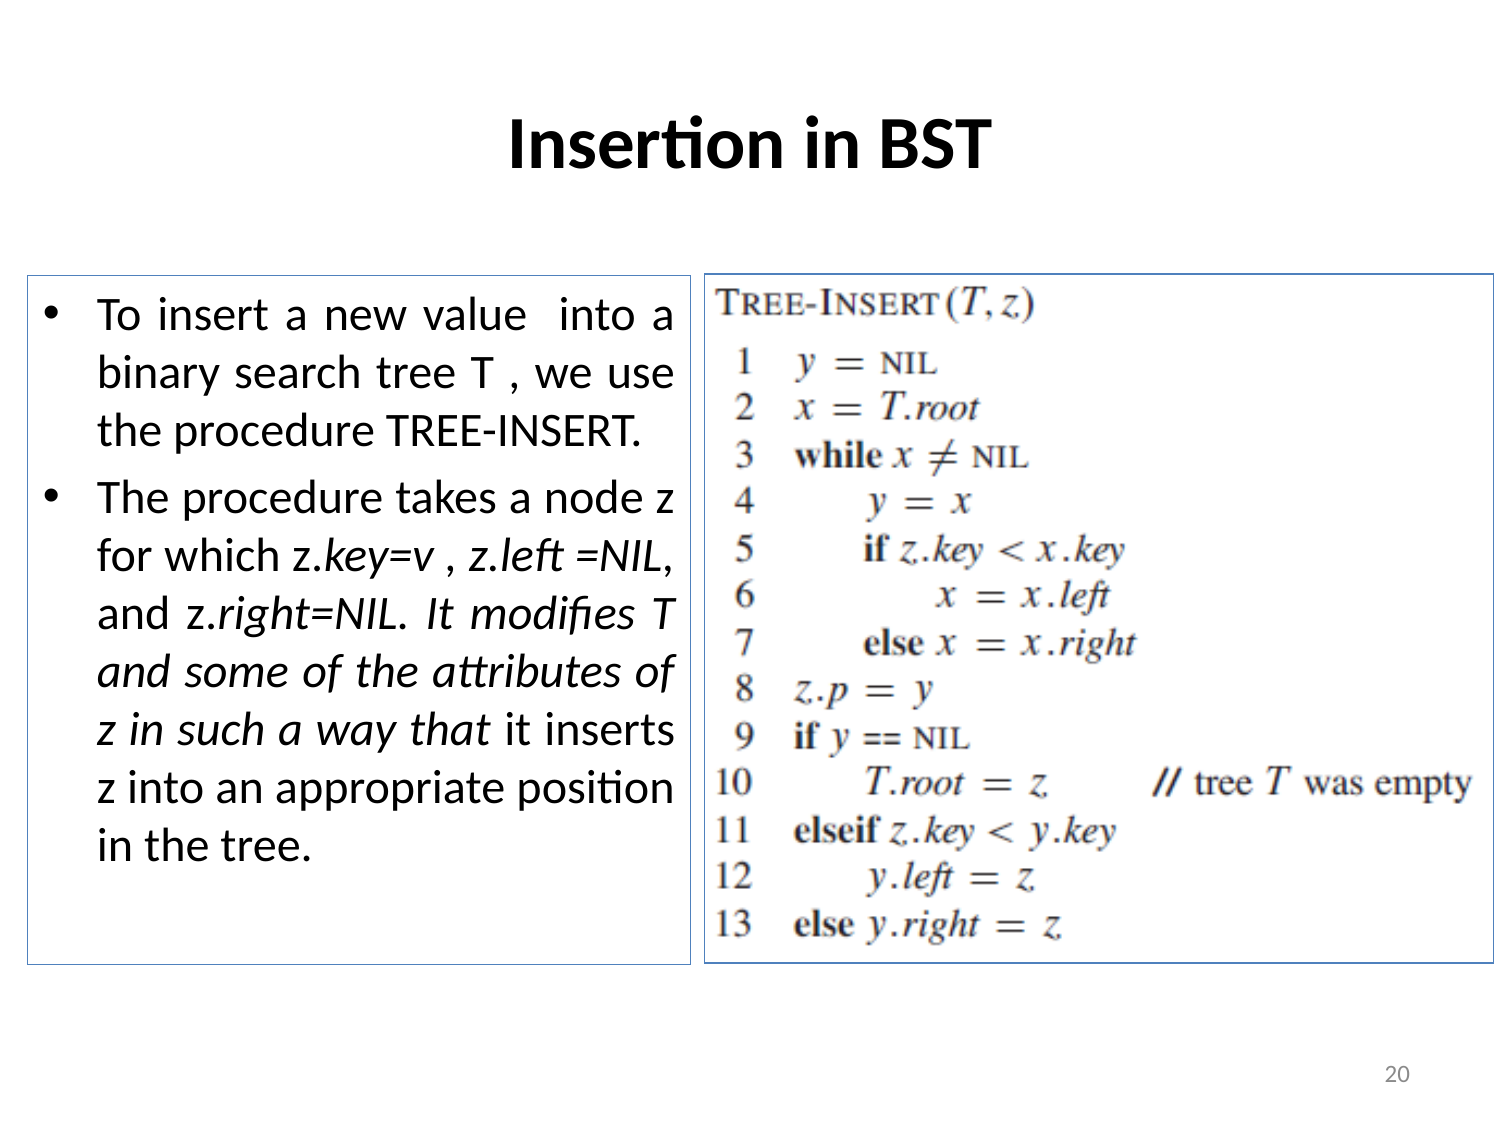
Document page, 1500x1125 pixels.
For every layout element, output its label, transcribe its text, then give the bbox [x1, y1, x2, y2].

picture [704, 274, 1493, 963]
list To insert a new value into a binary search tree T , we use the procedure TREE-INSERT. The procedure takes a node z for which z.key=v , z.left =NIL, and z.right=NIL. It modifies T and some of the attributes of z in such a way that it inserts z into an appropriate position in the tree. [27, 275, 691, 965]
slide_number 20 [1074, 1042, 1425, 1103]
title Insertion in BST [75, 45, 1425, 233]
